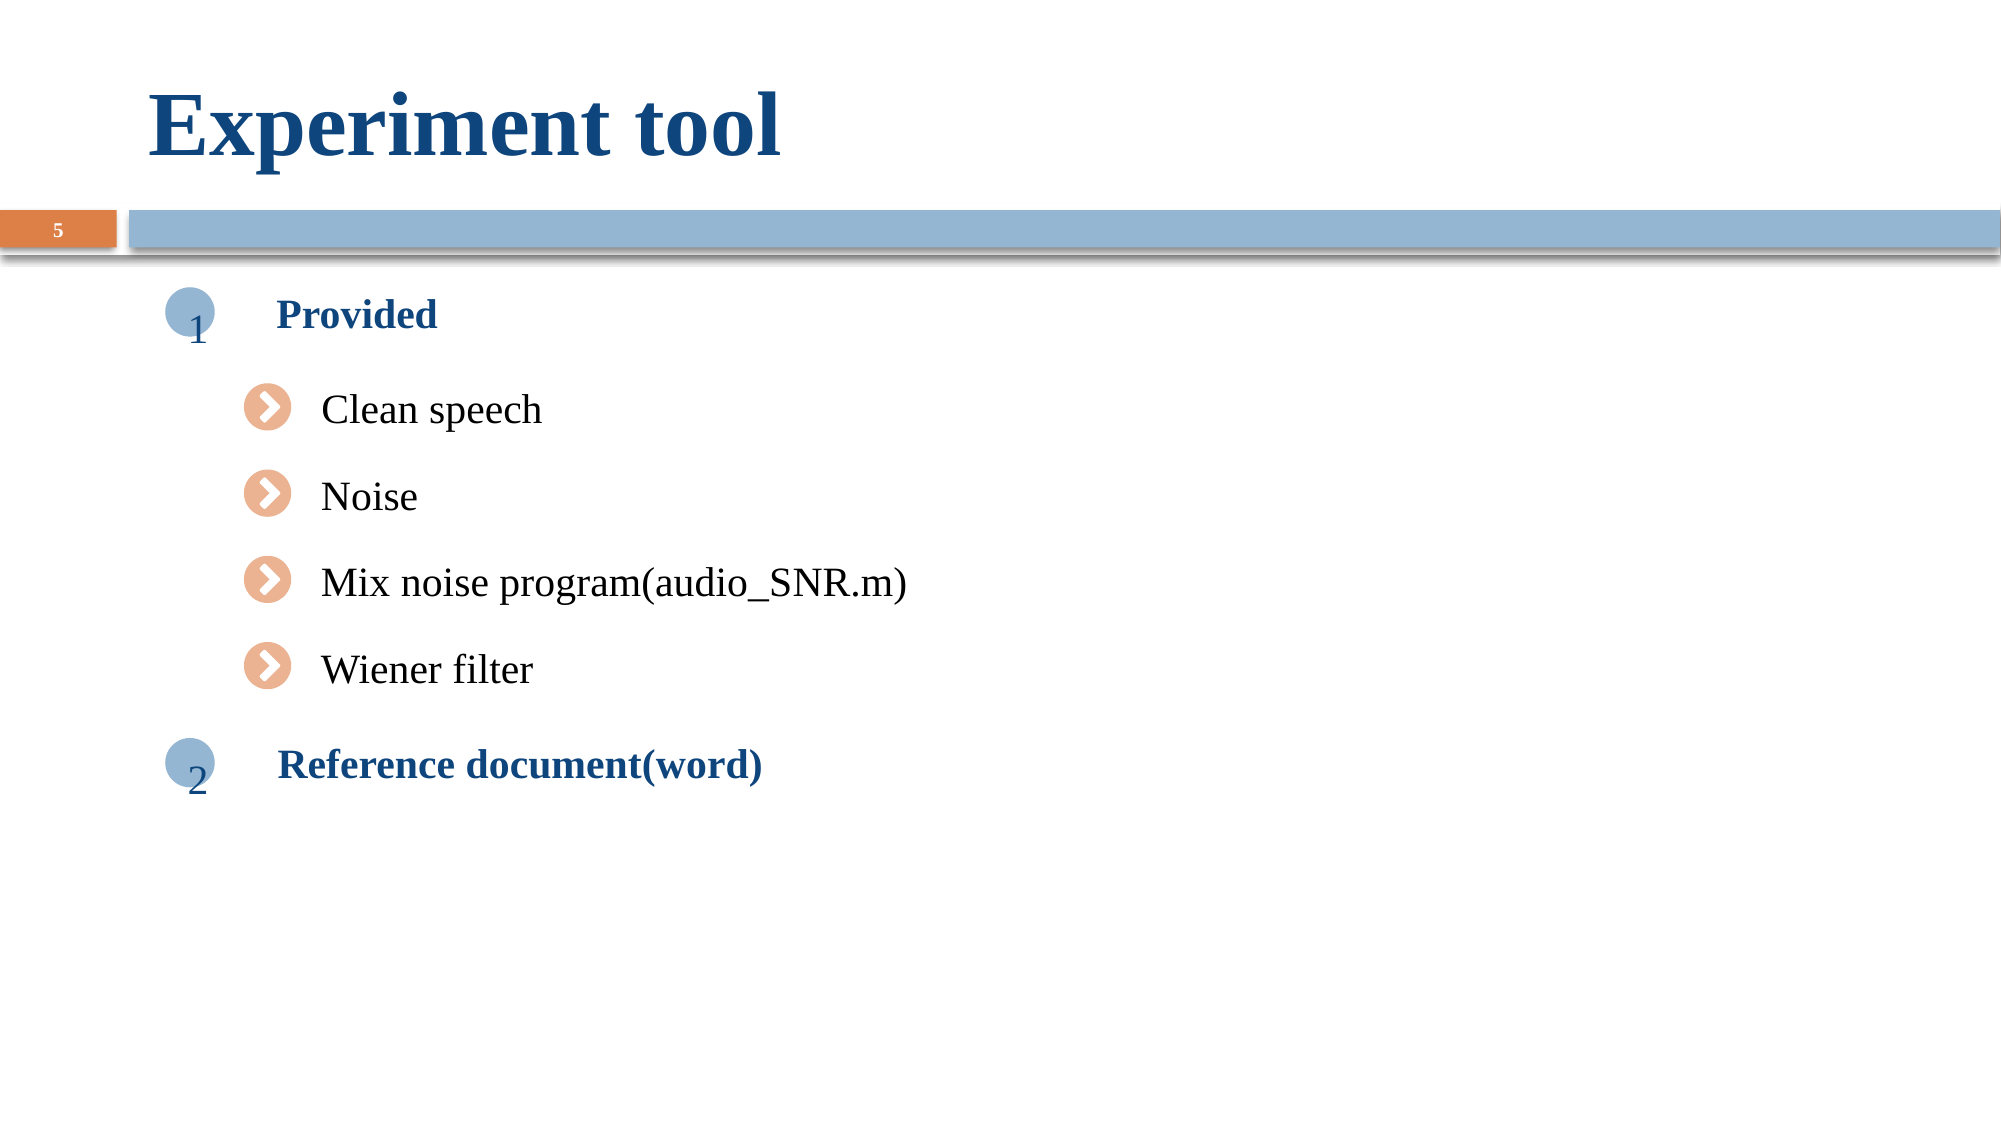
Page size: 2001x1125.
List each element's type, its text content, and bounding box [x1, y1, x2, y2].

text_box 1 [165, 287, 215, 337]
text_box Clean speech [321, 382, 544, 433]
text_box Provided [276, 286, 439, 337]
text_box [243, 383, 292, 431]
text_box Mix noise program(audio_SNR.m) [320, 555, 1272, 606]
text_box 2 [165, 737, 215, 788]
title Experiment tool [133, 37, 1917, 200]
text_box Reference document(word) [277, 737, 764, 788]
text_box Wiener filter [320, 641, 581, 692]
text_box [243, 555, 292, 604]
slide_number 5 [0, 208, 117, 249]
text_box [243, 469, 292, 517]
text_box Noise [320, 468, 540, 519]
text_box [243, 641, 292, 690]
